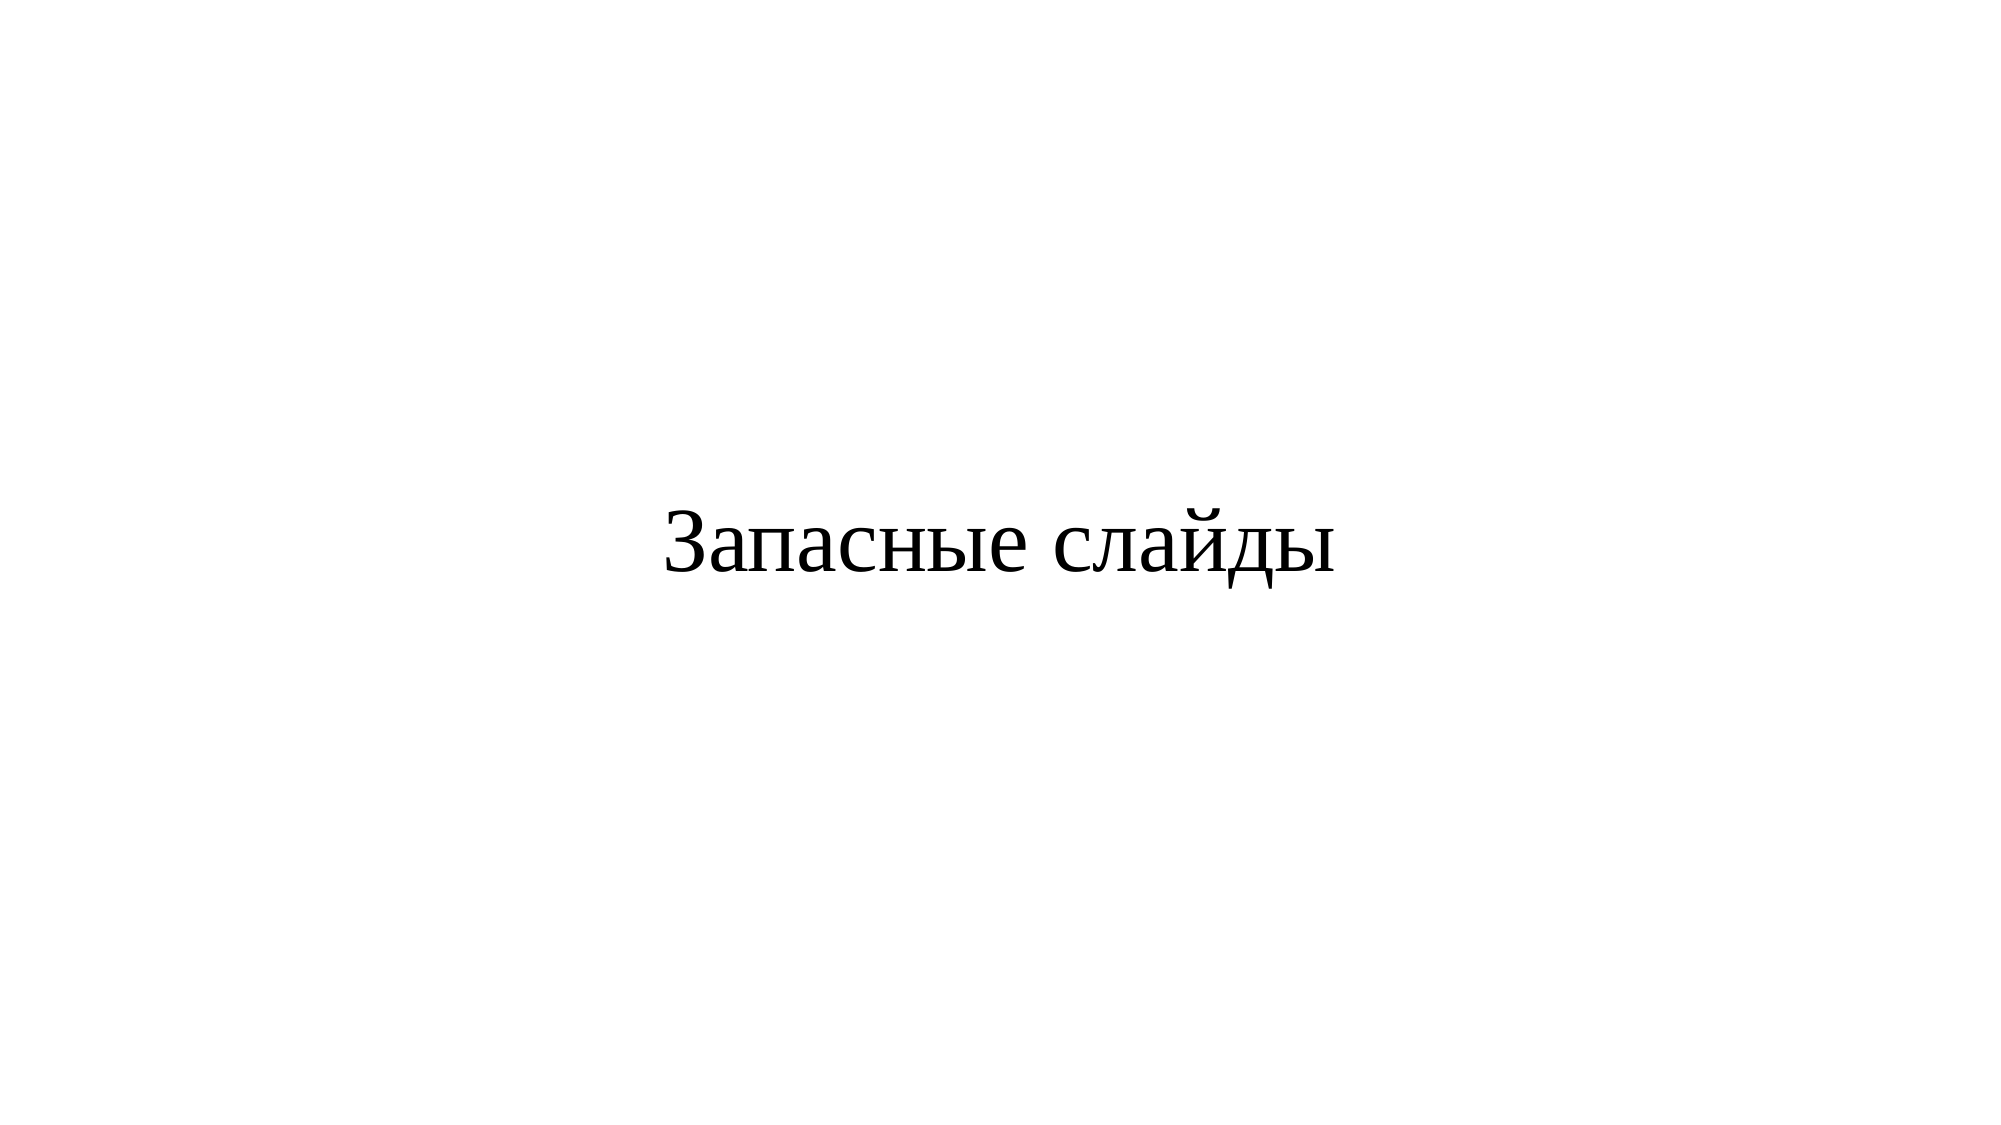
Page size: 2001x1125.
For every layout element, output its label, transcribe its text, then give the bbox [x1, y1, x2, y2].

title Запасные слайды [0, 465, 2000, 619]
